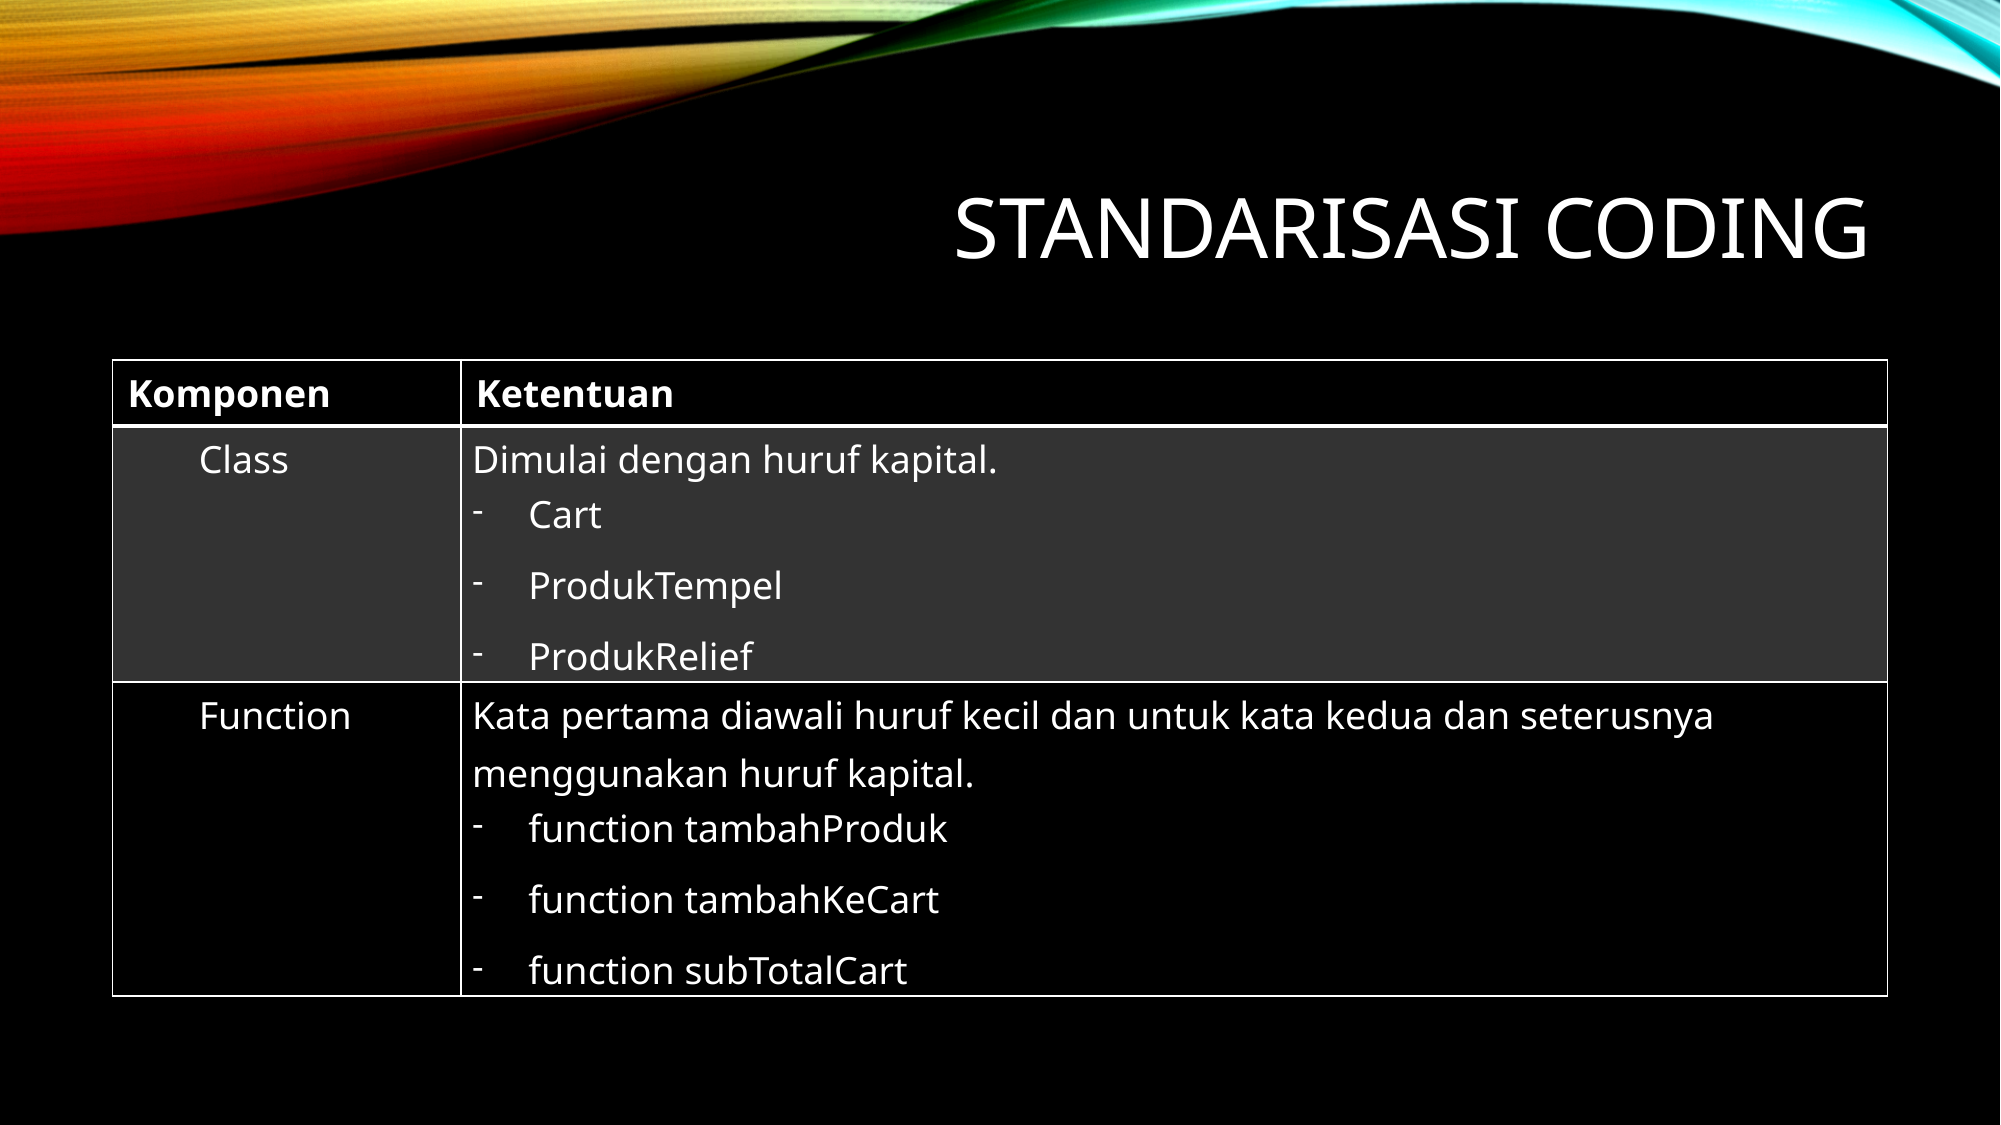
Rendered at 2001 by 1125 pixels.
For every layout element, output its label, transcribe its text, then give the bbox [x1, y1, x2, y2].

picture [0, 0, 2000, 237]
title Standarisasi coding [474, 125, 1888, 338]
table_header Komponen [113, 361, 460, 424]
table_header Ketentuan [462, 361, 1887, 424]
table_cell Kata pertama diawali huruf kecil dan untuk kata kedua dan seterusnya menggunakan huruf kapital. function tambahProduk function tambahKeCart function subTotalCart [462, 683, 1887, 995]
table_cell Class [113, 428, 460, 681]
table_cell Dimulai dengan huruf kapital. Cart ProdukTempel ProdukRelief [462, 428, 1887, 681]
table_cell Function [113, 683, 460, 995]
